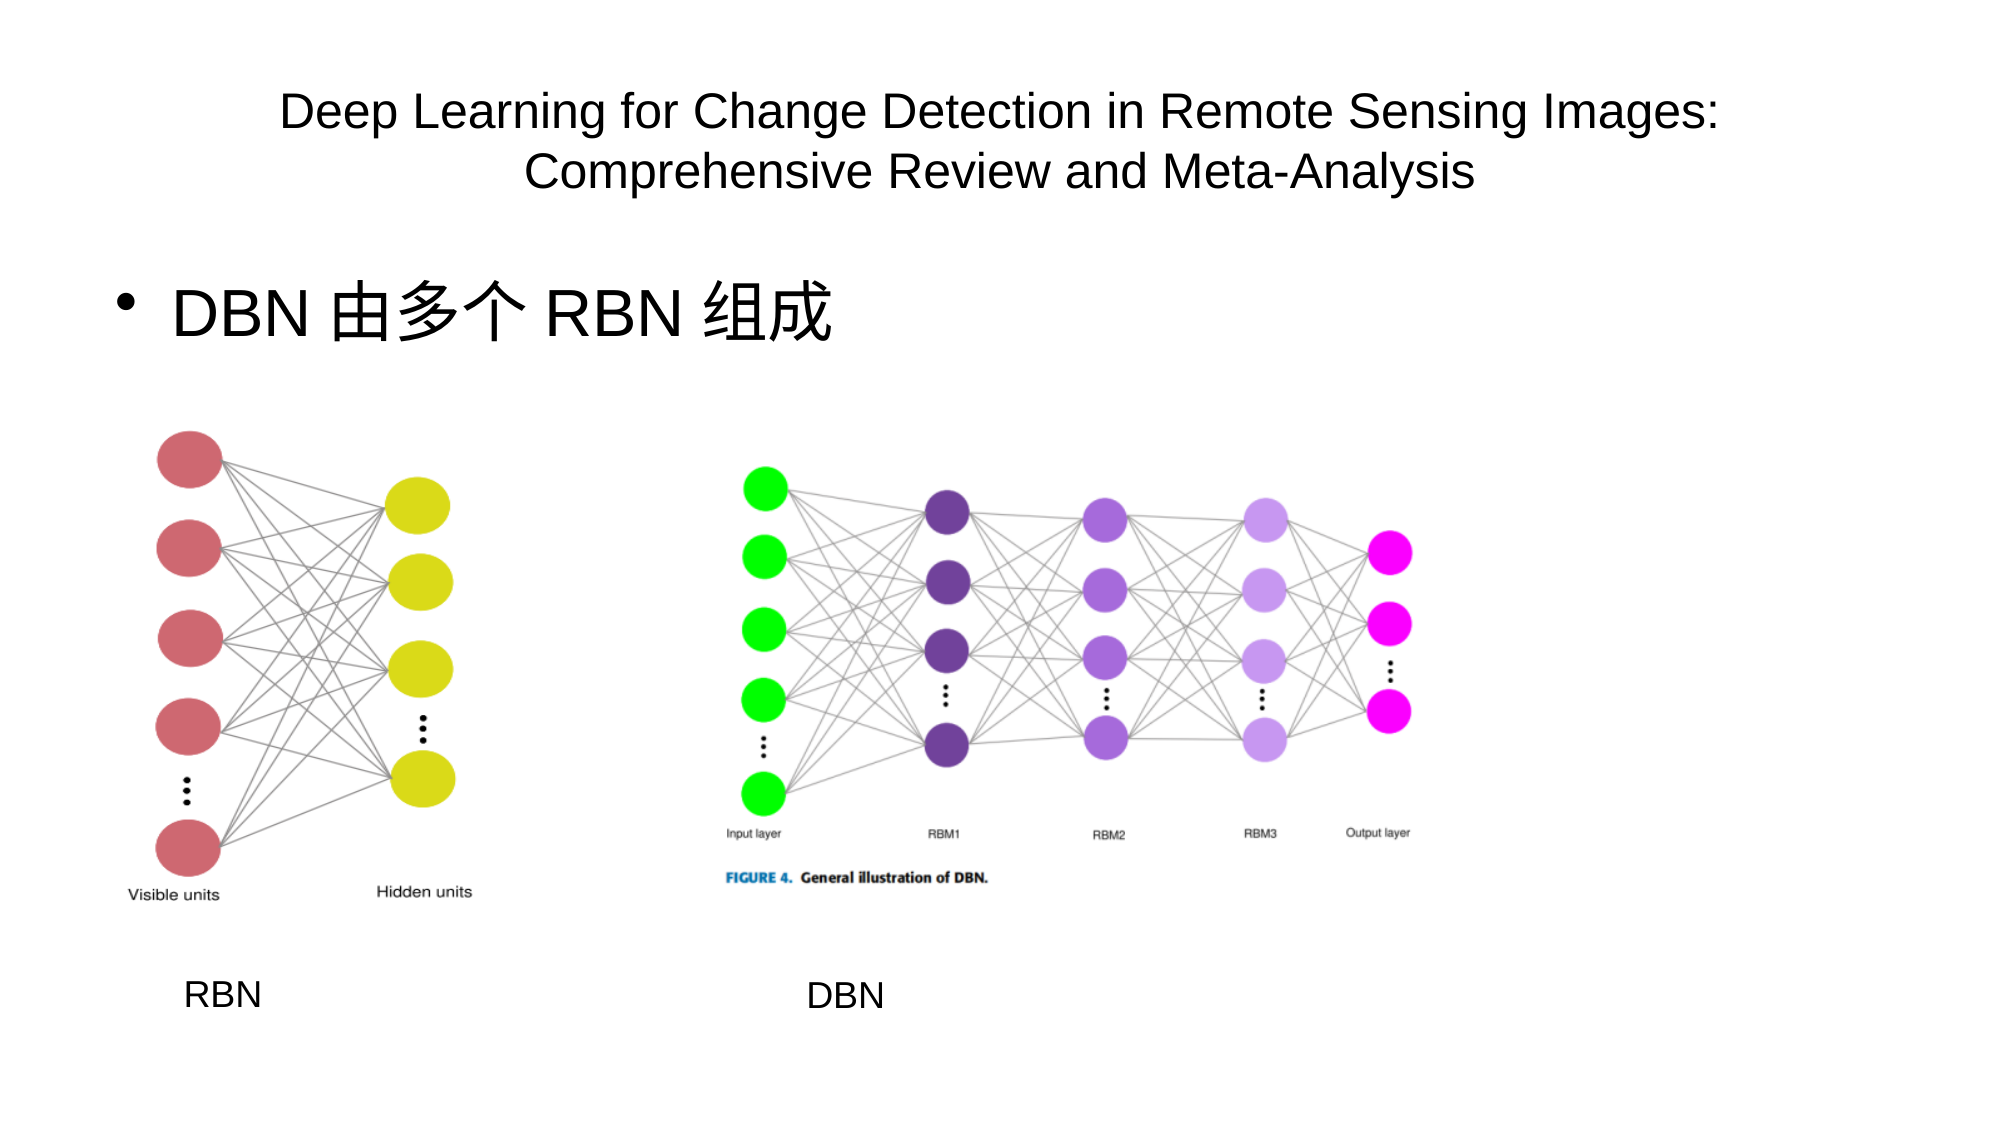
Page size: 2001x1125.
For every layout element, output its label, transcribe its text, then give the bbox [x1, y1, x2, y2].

text_box RBN [168, 962, 394, 1023]
picture [656, 444, 1594, 912]
text_box DBN [791, 964, 1346, 1069]
list DBN由多个RBN组成 [99, 262, 1901, 1006]
title Deep Learning for Change Detection in Remote Sensing Images: Comprehensive Review and Meta-Analysis [99, 44, 1901, 233]
picture [99, 372, 513, 912]
